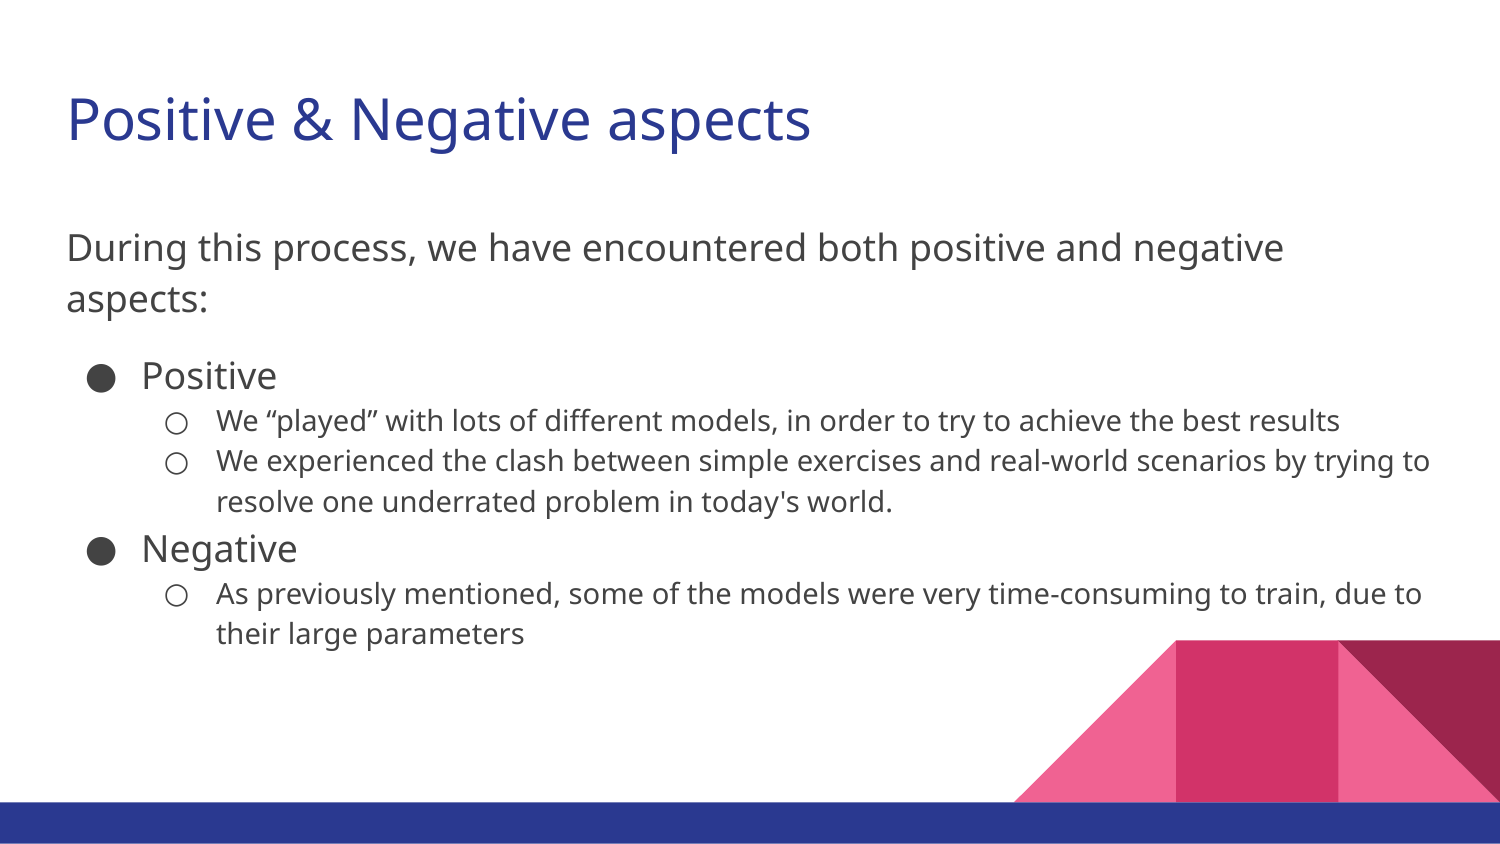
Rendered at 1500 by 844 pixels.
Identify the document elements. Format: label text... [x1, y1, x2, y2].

title Positive & Negative aspects [51, 67, 1449, 167]
list During this process, we have encountered both positive and negative aspects: Positive We “played” with lots of different models, in order to try to achieve the best results We experienced the clash between simple exercises and real-world scenarios by trying to resolve one underrated problem in today's world. Negative As previously mentioned, some of the models were very time-consuming to train, due to their large parameters [51, 201, 1449, 750]
